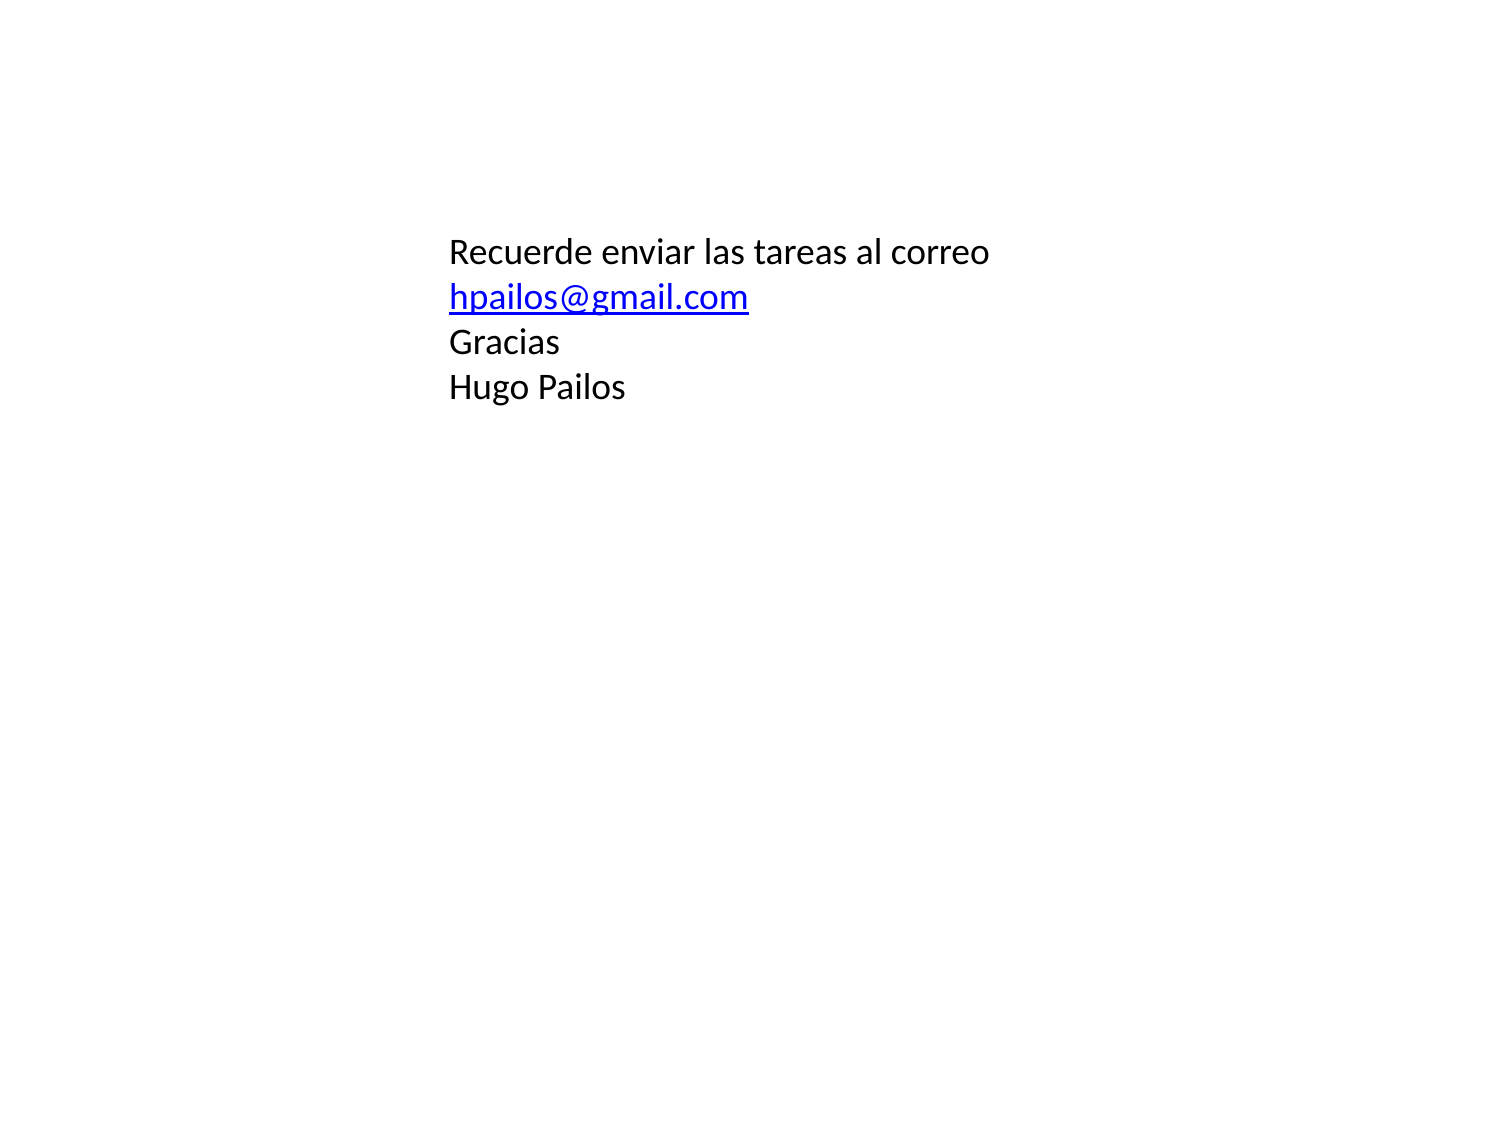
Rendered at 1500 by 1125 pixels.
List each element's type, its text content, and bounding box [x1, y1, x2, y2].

text_box Recuerde enviar las tareas al correo hpailos@gmail.com Gracias Hugo Pailos [434, 219, 1006, 415]
